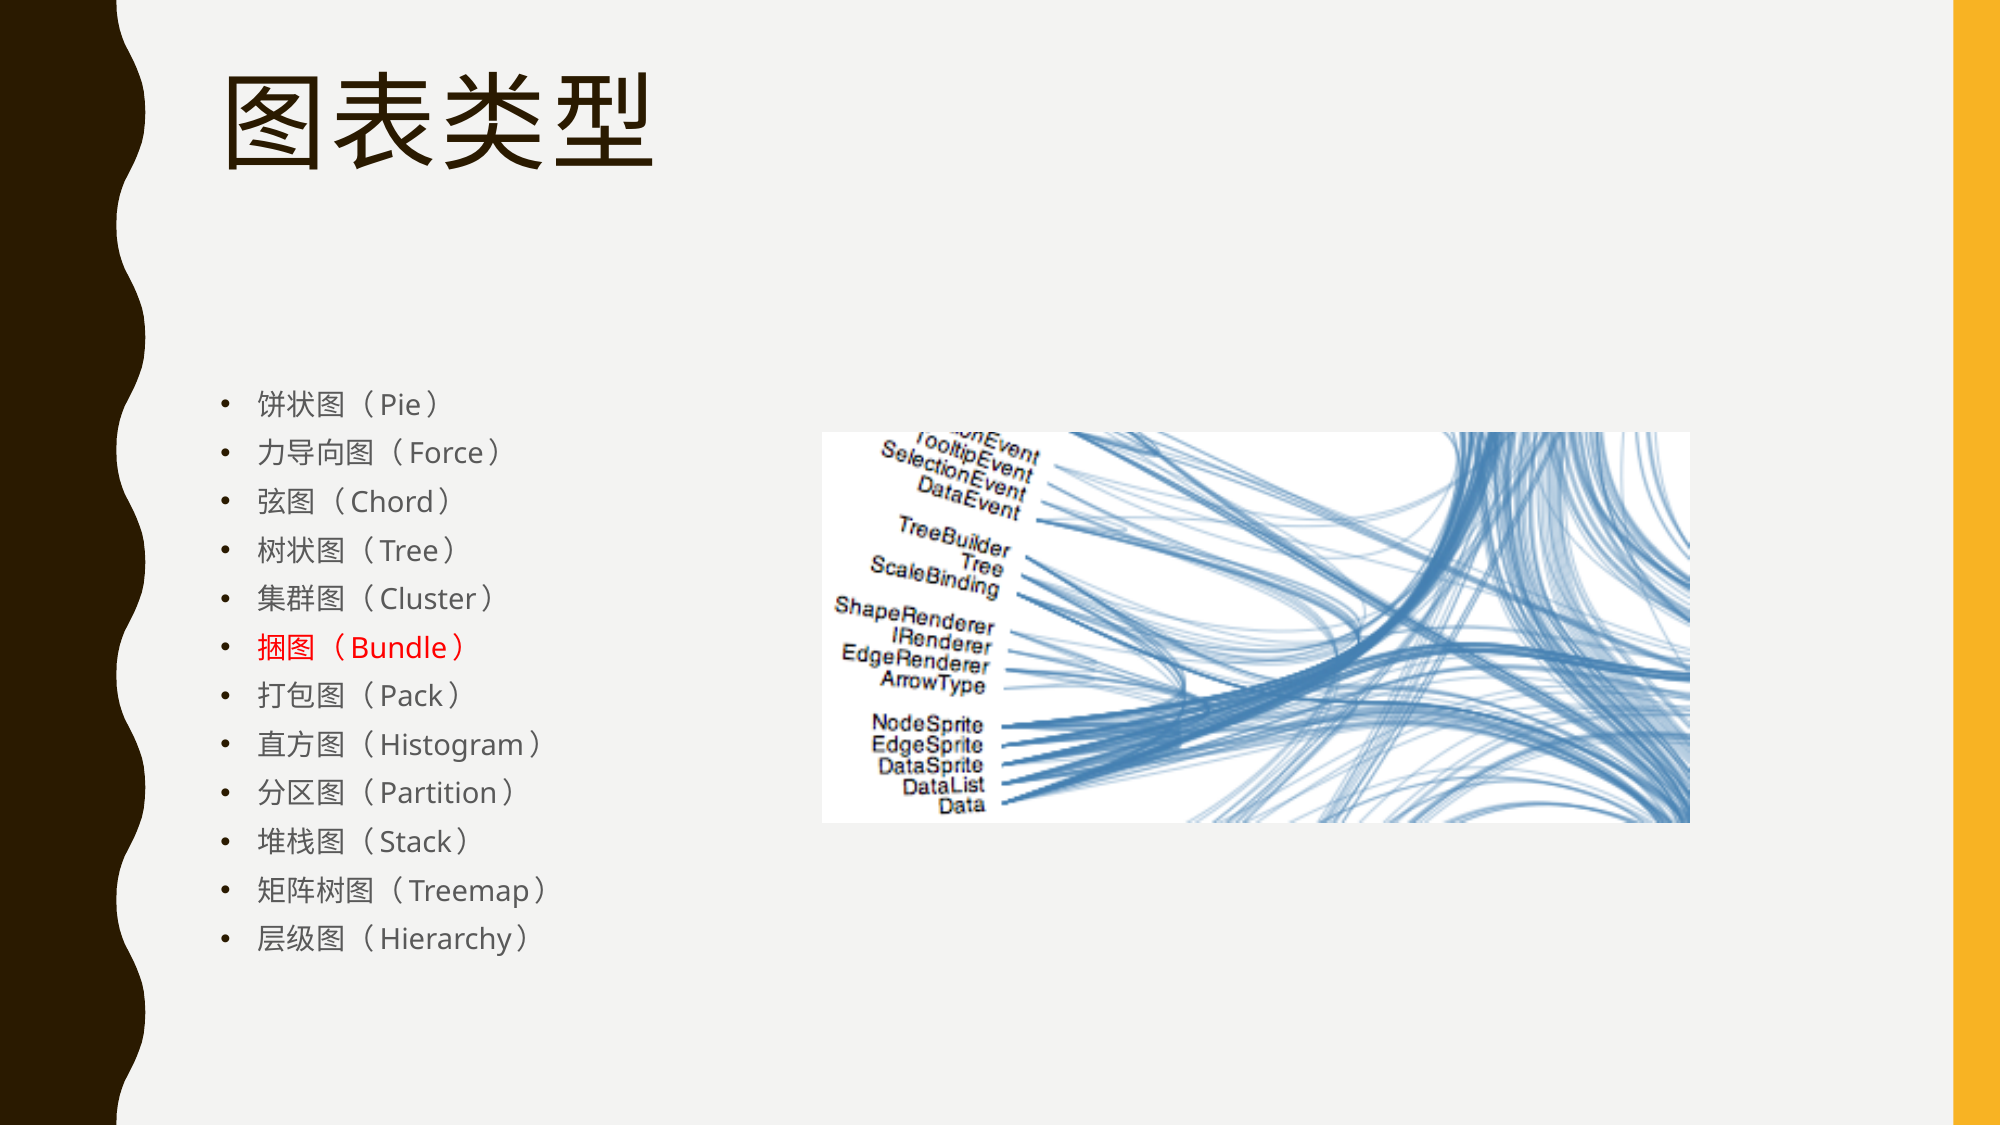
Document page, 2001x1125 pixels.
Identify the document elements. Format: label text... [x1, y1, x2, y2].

title 图表类型 [205, 62, 1875, 308]
picture [822, 432, 1690, 823]
list 饼状图（Pie） 力导向图（Force） 弦图（Chord） 树状图（Tree） 集群图（Cluster） 捆图（Bundle） 打包图（Pack） 直方图（Histogram） 分区图（Partition） 堆栈图（Stack） 矩阵树图（Treemap） 层级图（Hierarchy） [205, 375, 1875, 965]
